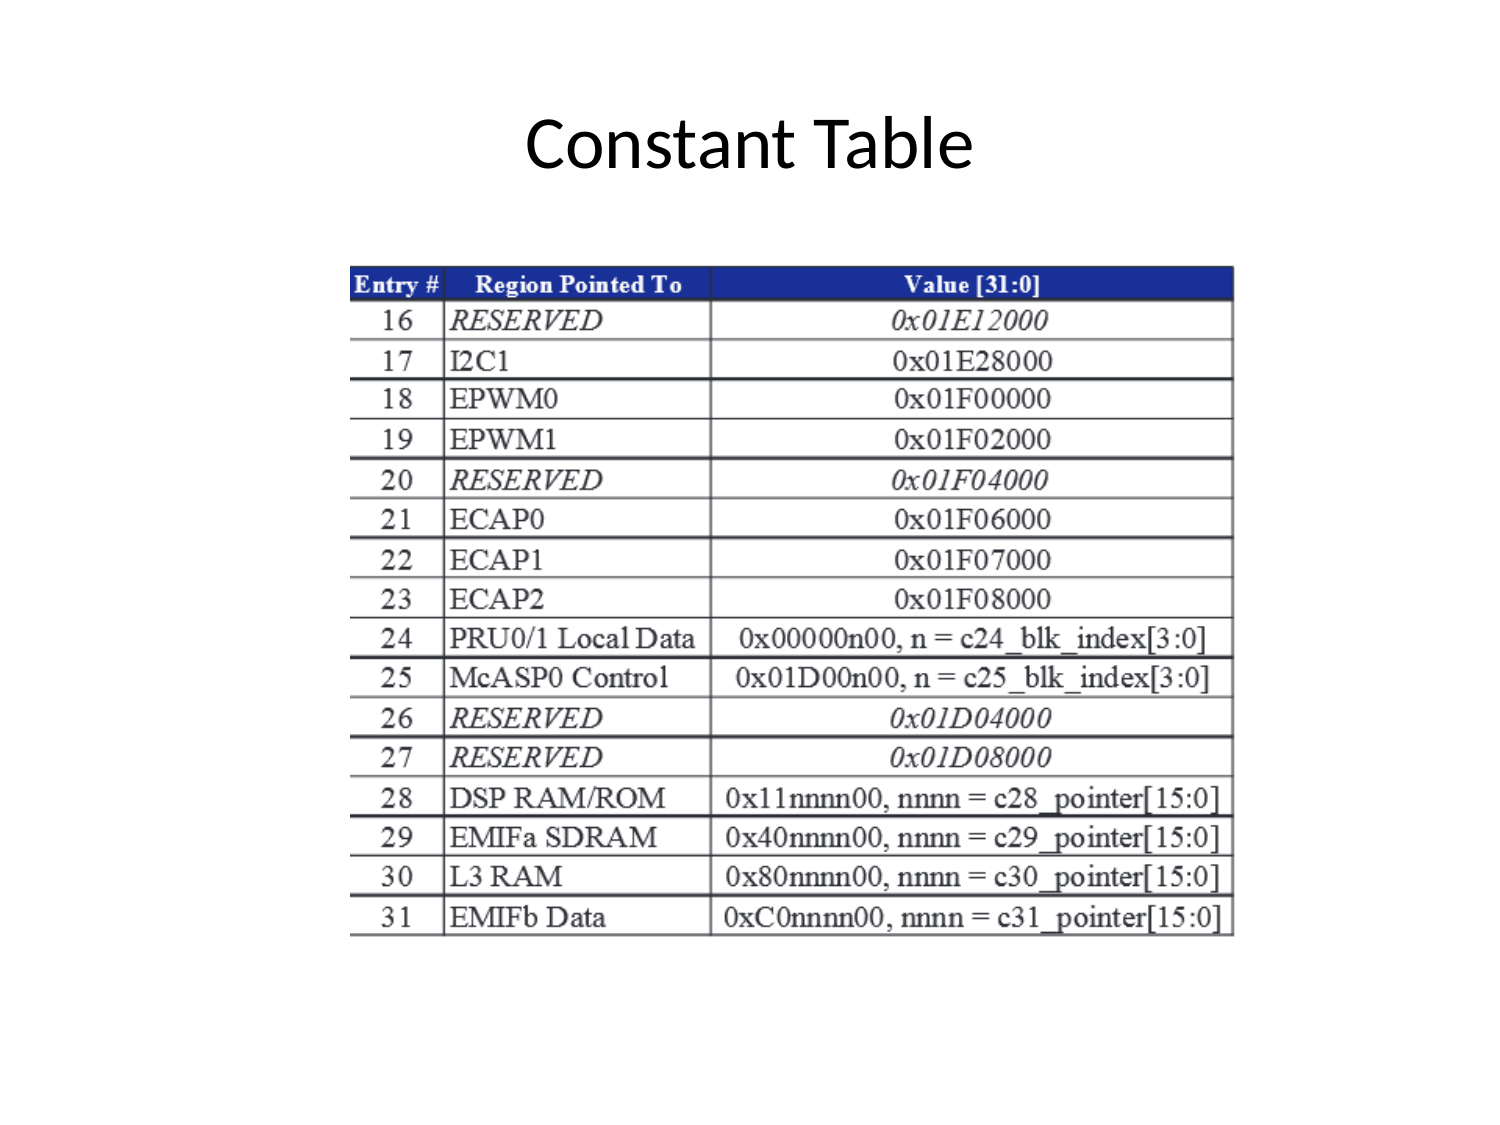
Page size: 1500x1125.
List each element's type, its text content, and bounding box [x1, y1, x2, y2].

title Constant Table [75, 45, 1425, 233]
picture [349, 249, 1262, 968]
